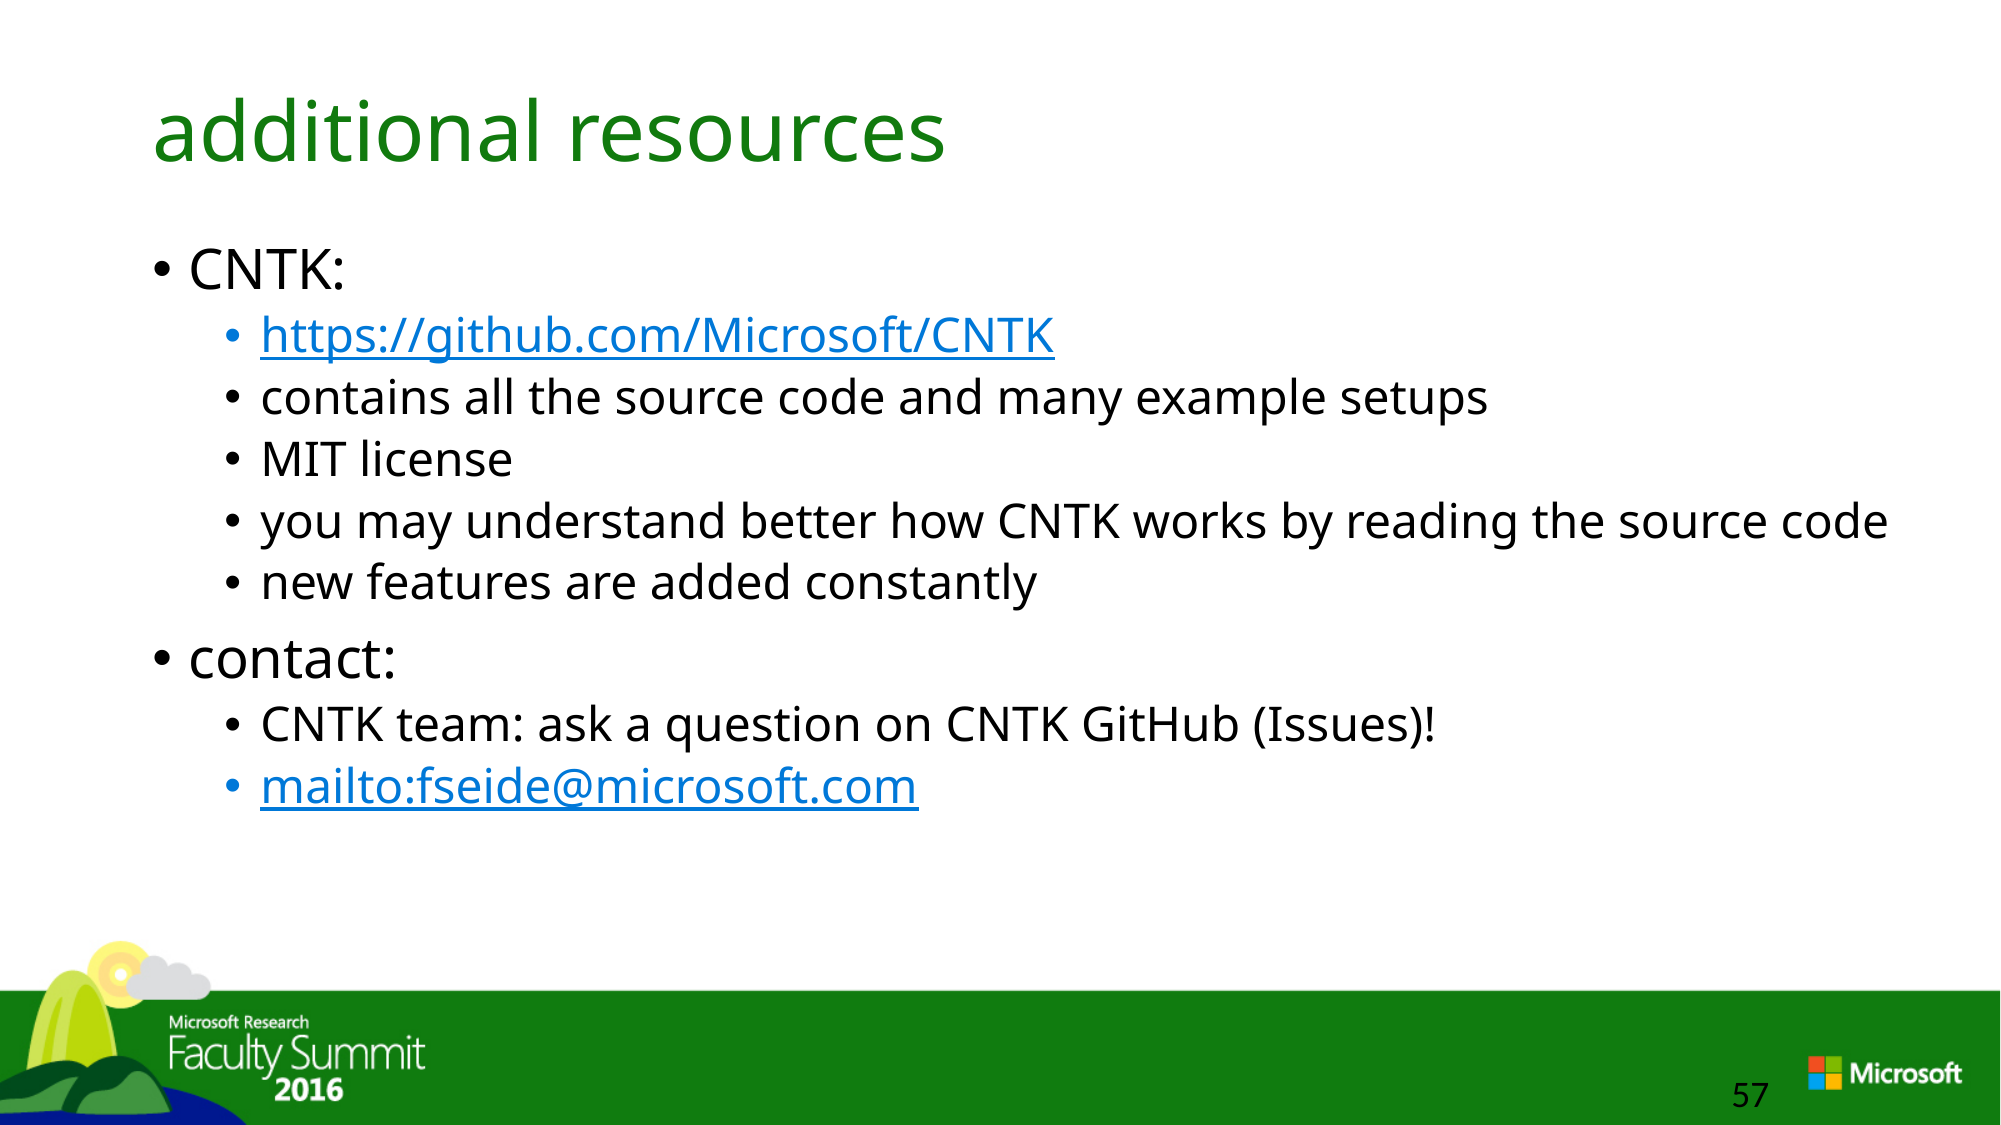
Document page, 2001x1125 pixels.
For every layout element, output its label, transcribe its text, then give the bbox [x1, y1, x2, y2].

title additional resources [137, 59, 1863, 188]
slide_number 57 [1716, 1062, 1863, 1103]
picture [0, 0, 2001, 1125]
list CNTK: https://github.com/Microsoft/CNTK contains all the source code and many example setups MIT license you may understand better how CNTK works by reading the source code new features are added constantly contact: CNTK team: ask a question on CNTK GitHub (Issues)! mailto:fseide@microsoft.com [137, 233, 1917, 851]
